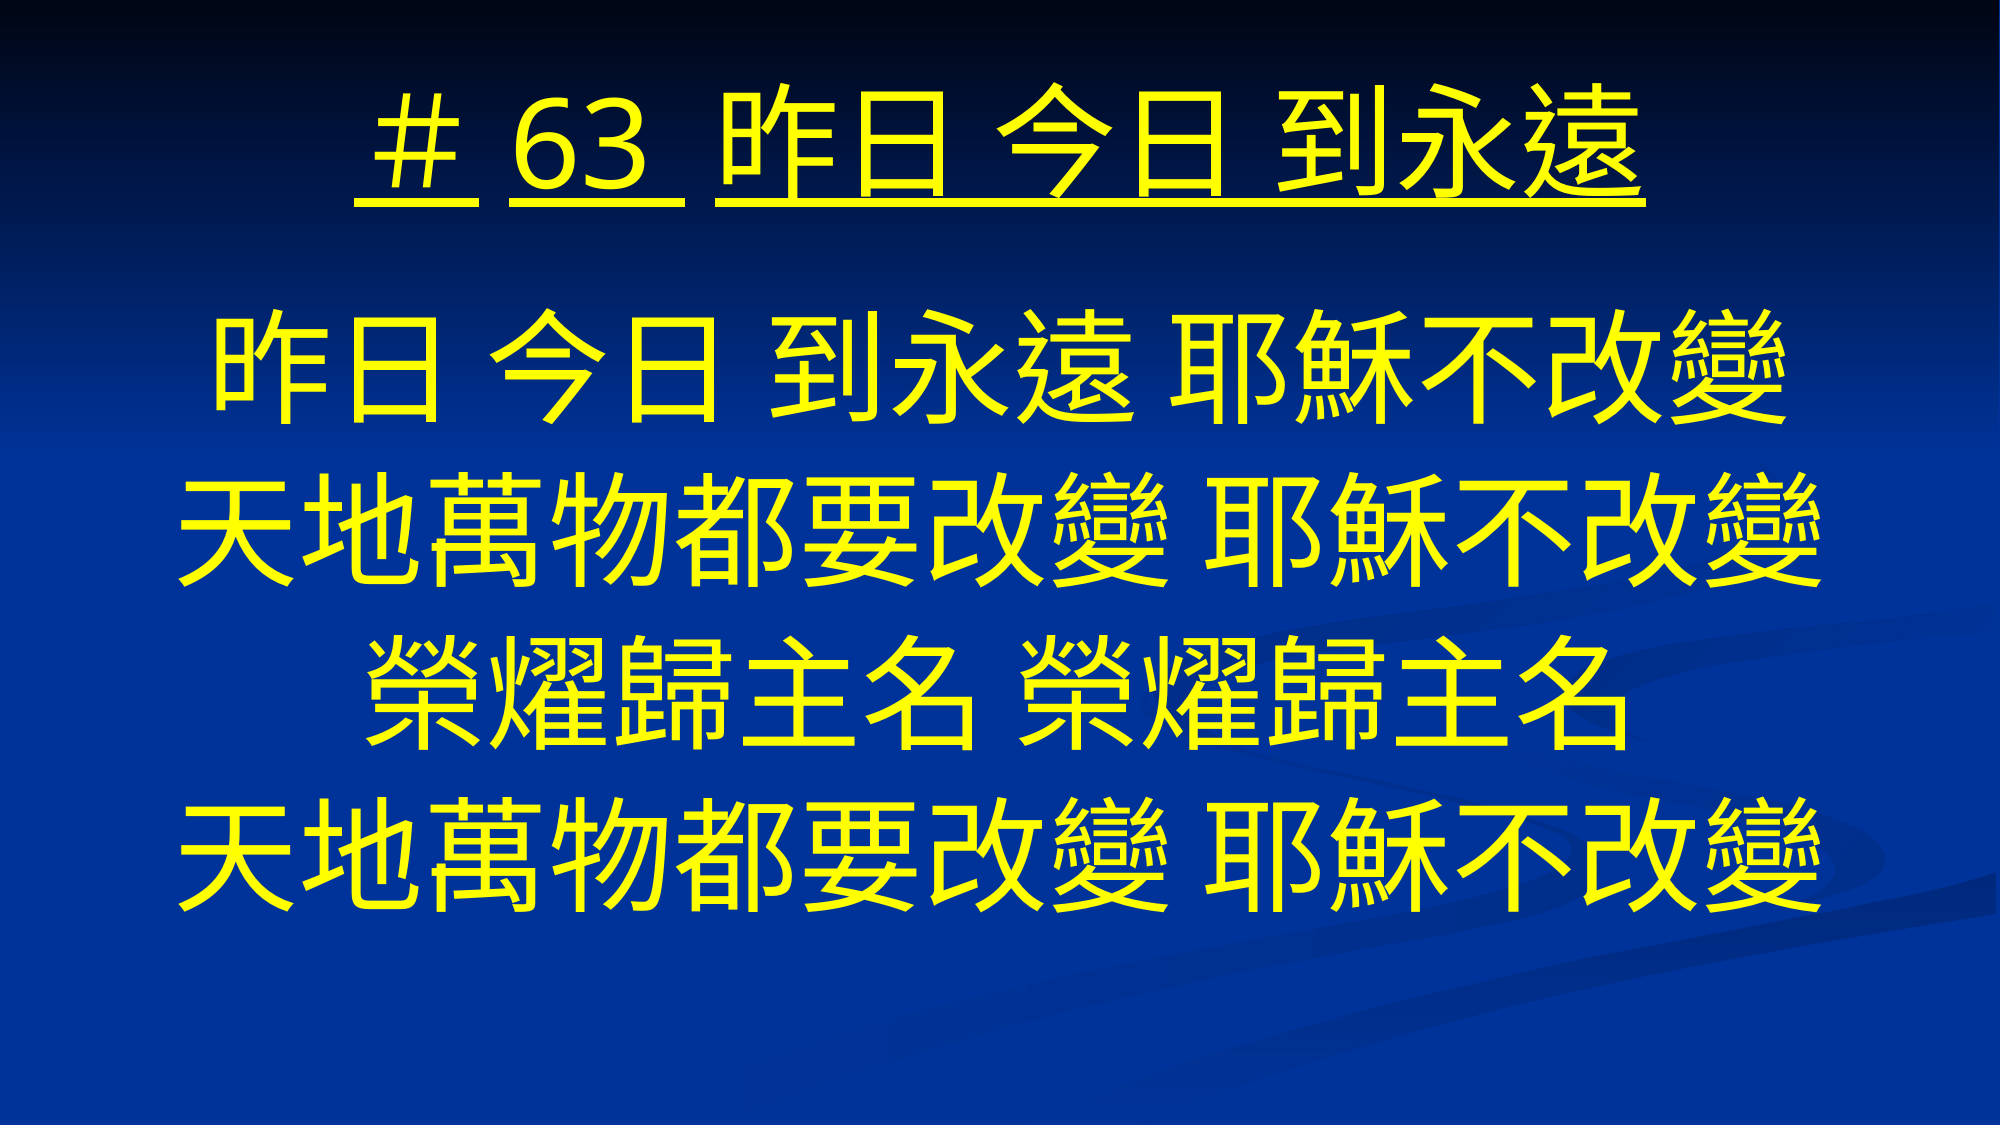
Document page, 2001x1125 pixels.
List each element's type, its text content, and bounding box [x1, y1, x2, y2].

title ＃63 昨日 今日 到永遠 [99, 45, 1900, 233]
list 昨日 今日 到永遠 耶穌不改變 天地萬物都要改變 耶穌不改變 榮燿歸主名 榮燿歸主名 天地萬物都要改變 耶穌不改變 [54, 282, 1945, 1025]
